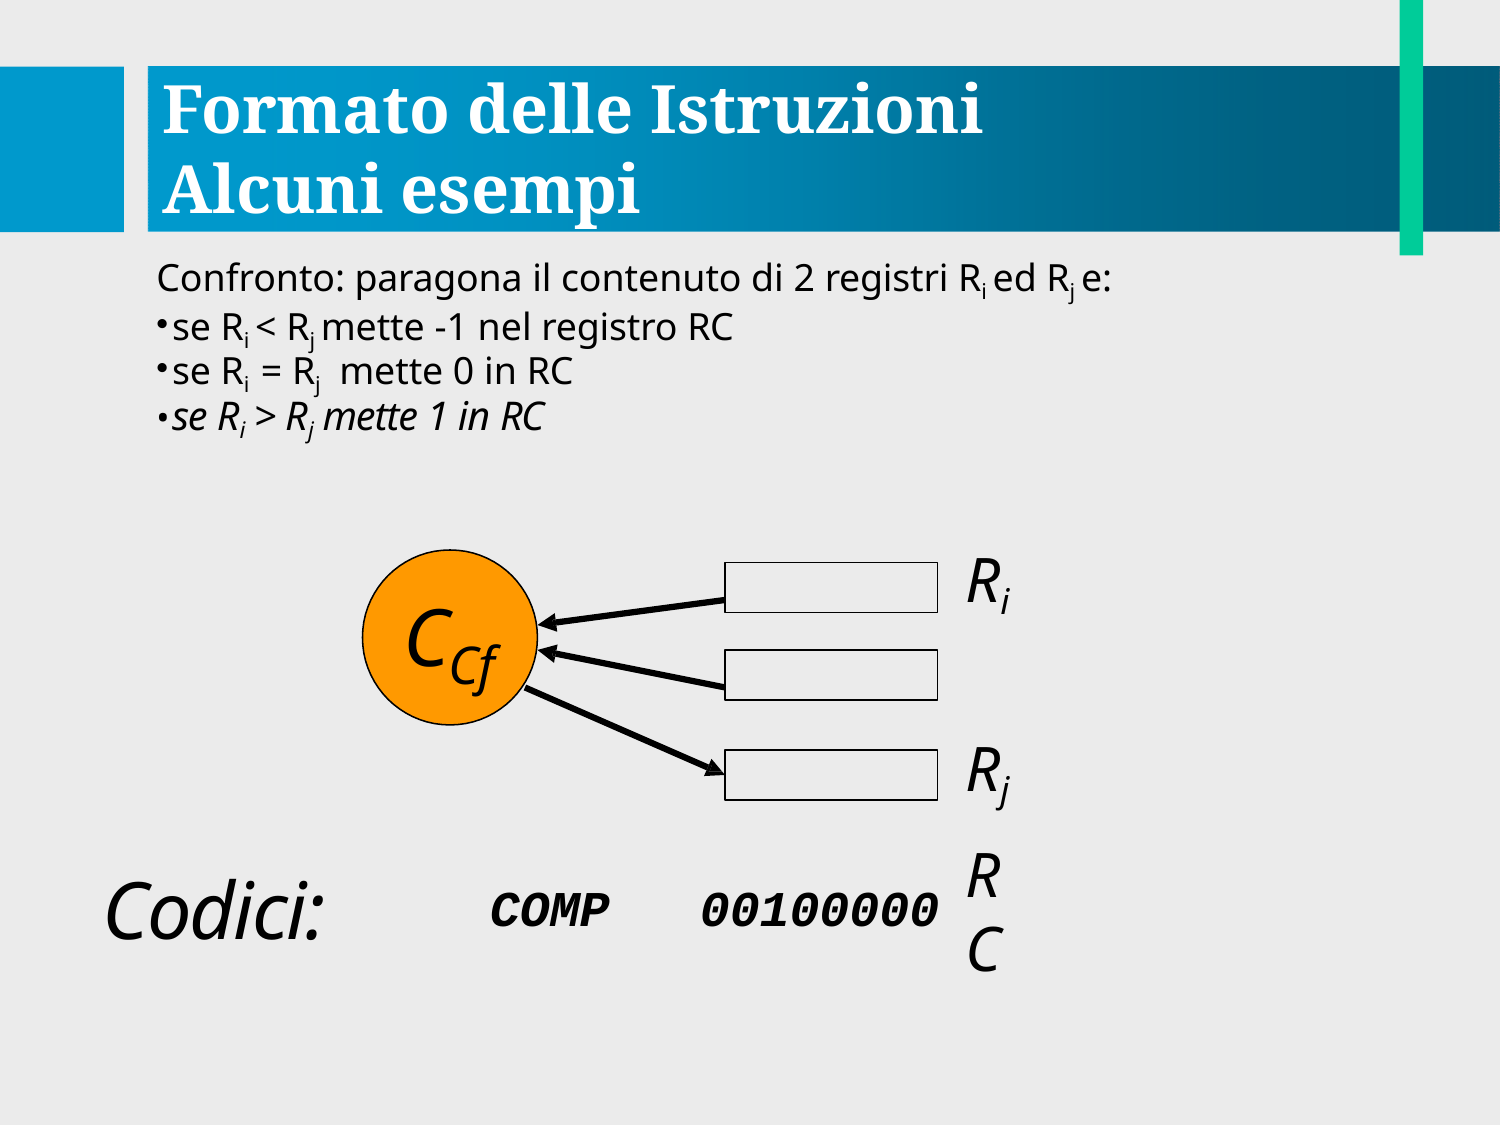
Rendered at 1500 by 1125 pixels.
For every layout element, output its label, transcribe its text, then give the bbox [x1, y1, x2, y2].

text_box [0, 66, 124, 233]
text_box Codici: [100, 858, 332, 956]
text_box [537, 596, 726, 632]
text_box COMP [487, 874, 613, 937]
text_box [523, 684, 724, 777]
text_box [724, 750, 938, 801]
text_box [1424, 66, 1500, 232]
text_box [1399, 0, 1424, 256]
text_box Ri Rj RC [963, 525, 1038, 984]
text_box 00100000 [697, 874, 942, 937]
text_box [362, 549, 538, 725]
text_box Cf [446, 630, 499, 696]
text_box C [401, 585, 454, 683]
text_box [724, 650, 938, 701]
title Formato delle Istruzioni Alcuni esempi [147, 64, 1399, 255]
text_box [537, 644, 726, 691]
text_box Confronto: paragona il contenuto di 2 registri Ri ed Rj e: se Ri < Rj mette -1 nel registro RC se Ri = Rj mette 0 in RC se Ri > Rj mette 1 in RC [154, 255, 1121, 444]
text_box [724, 562, 938, 613]
